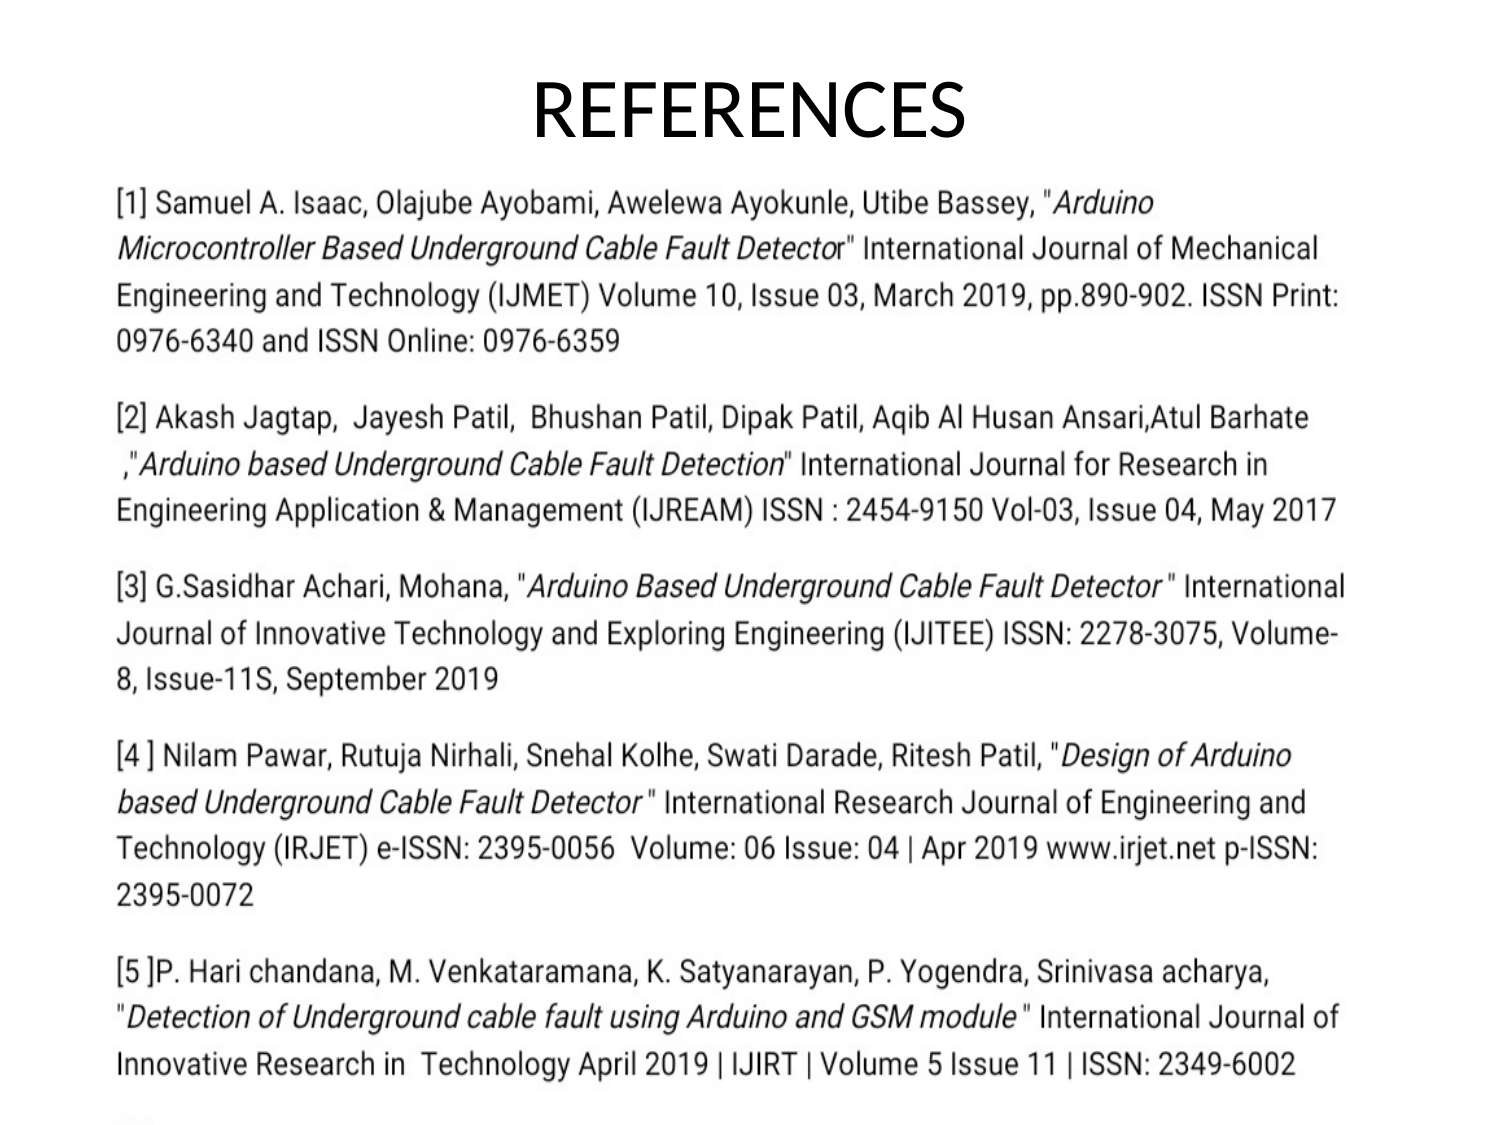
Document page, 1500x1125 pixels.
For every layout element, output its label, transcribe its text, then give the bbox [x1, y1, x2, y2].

picture [49, 174, 1451, 1125]
title REFERENCES [75, 45, 1425, 163]
